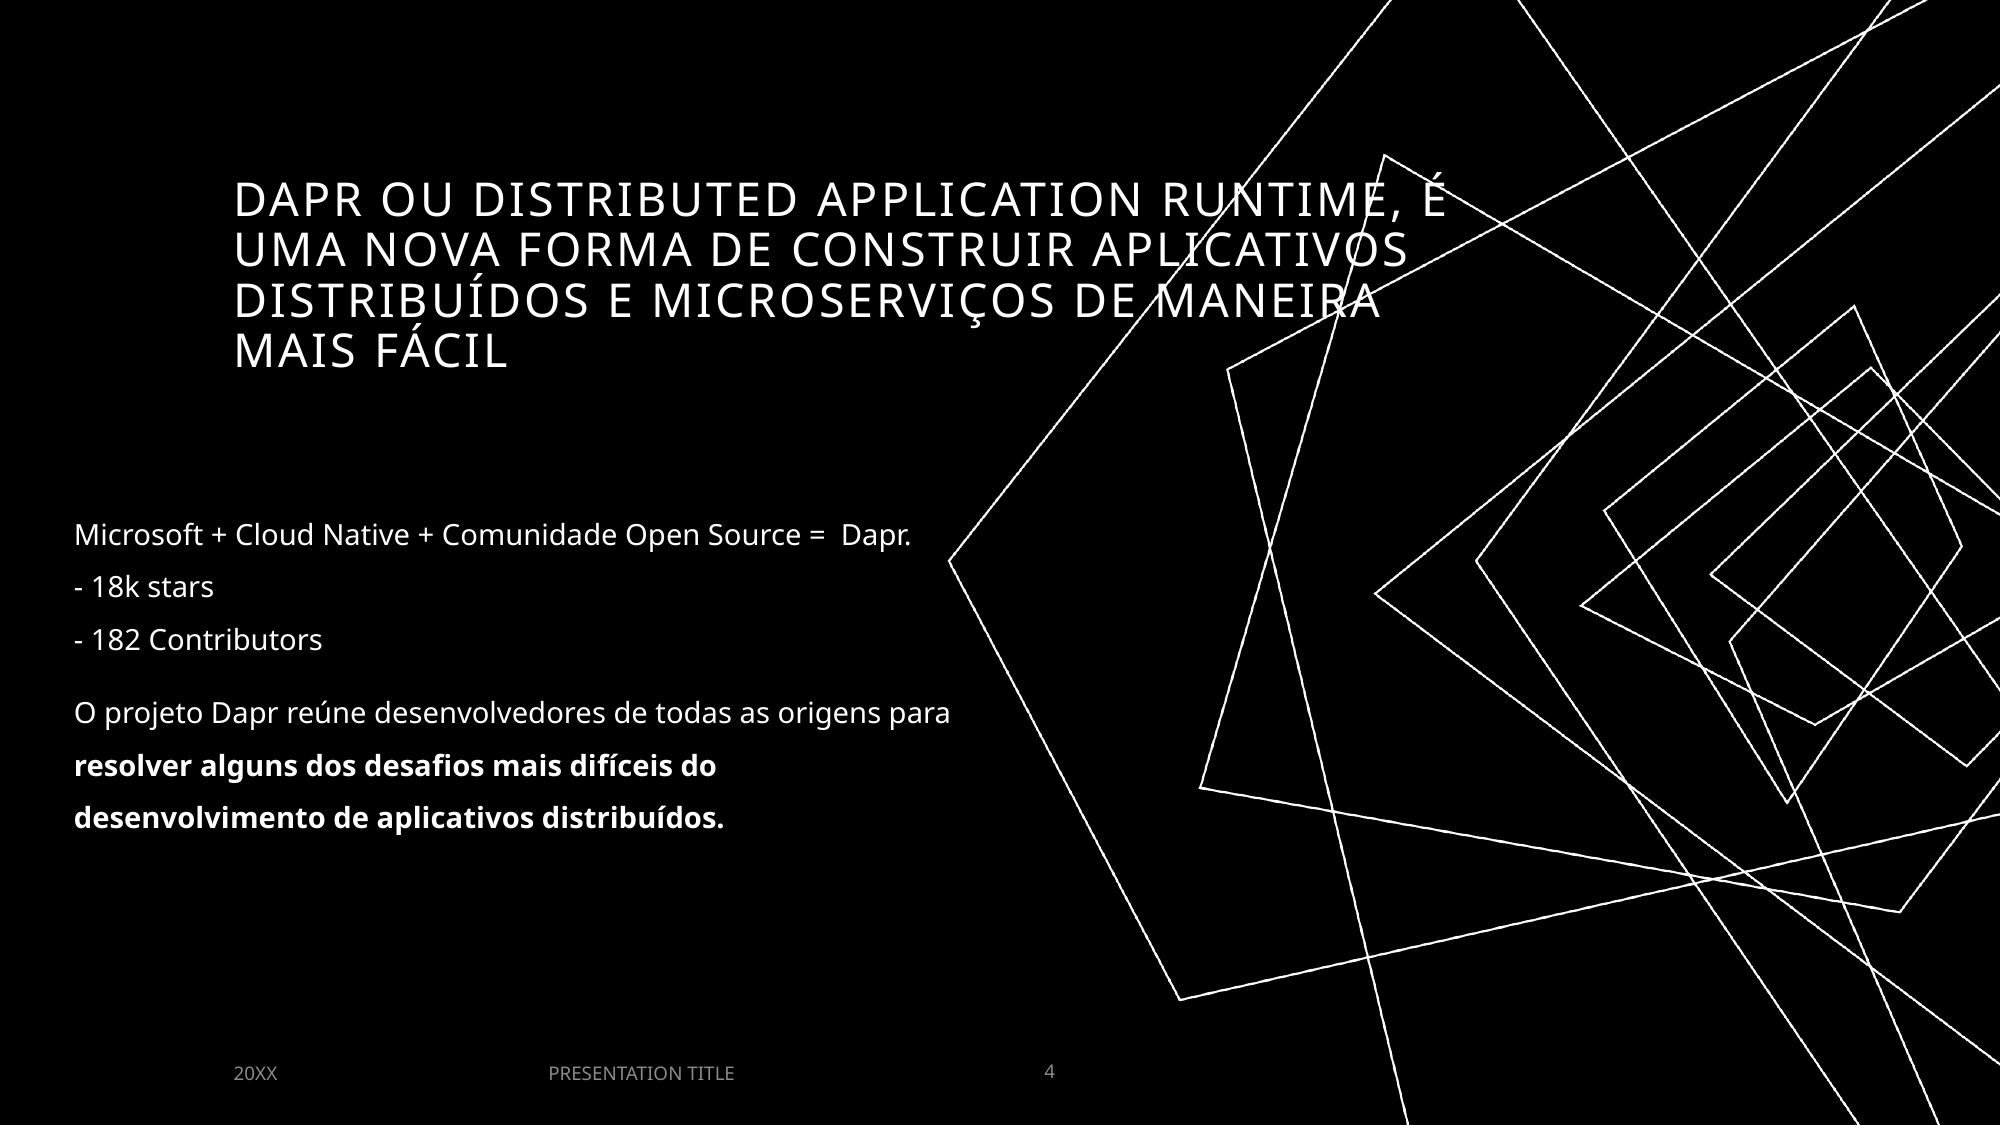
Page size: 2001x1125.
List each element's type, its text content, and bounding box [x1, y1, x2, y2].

title Dapr ou Distributed Application Runtime, é uma nova forma de construir aplicativos distribuídos e microserviços de maneira mais fácil [218, 167, 1499, 385]
list Microsoft + Cloud Native + Comunidade Open Source = Dapr. - 18k stars - 182 Contributors O projeto Dapr reúne desenvolvedores de todas as origens para resolver alguns dos desafios mais difíceis do desenvolvimento de aplicativos distribuídos. [59, 490, 980, 969]
footer PRESENTATION TITLE [437, 1042, 846, 1103]
picture [900, 0, 2000, 1125]
slide_number 4 [908, 1042, 1071, 1103]
slide_number 20XX [218, 1042, 381, 1103]
